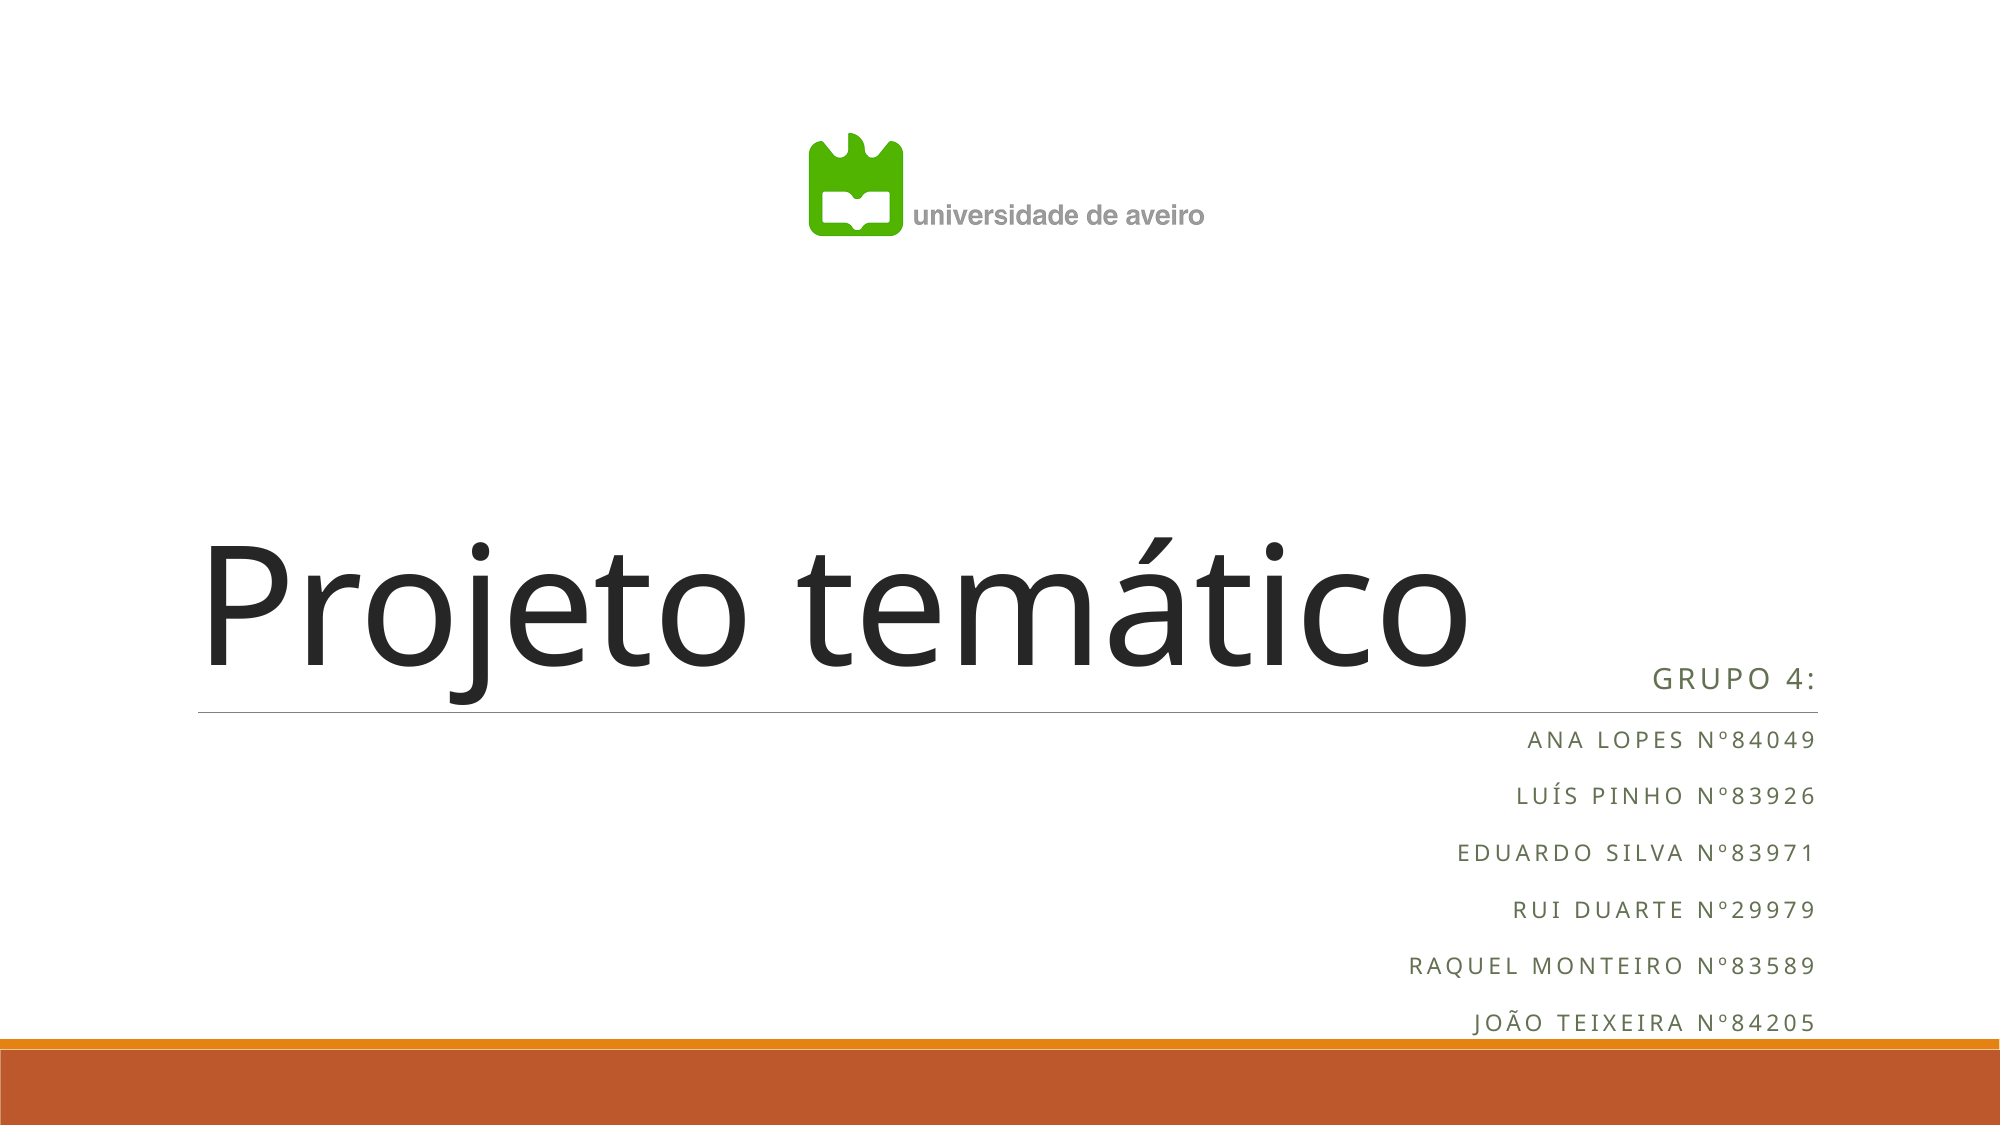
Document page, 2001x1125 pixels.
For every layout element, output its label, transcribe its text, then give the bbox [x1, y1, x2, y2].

title Projeto temático [180, 124, 1830, 657]
picture [799, 123, 1211, 244]
subtitle Grupo 4: Ana Lopes nº84049 Luís Pinho nº83926 Eduardo Silva nº83971 Rui Duarte nº29979 Raquel Monteiro Nº83589 João Teixeira Nº84205 [180, 657, 1830, 914]
